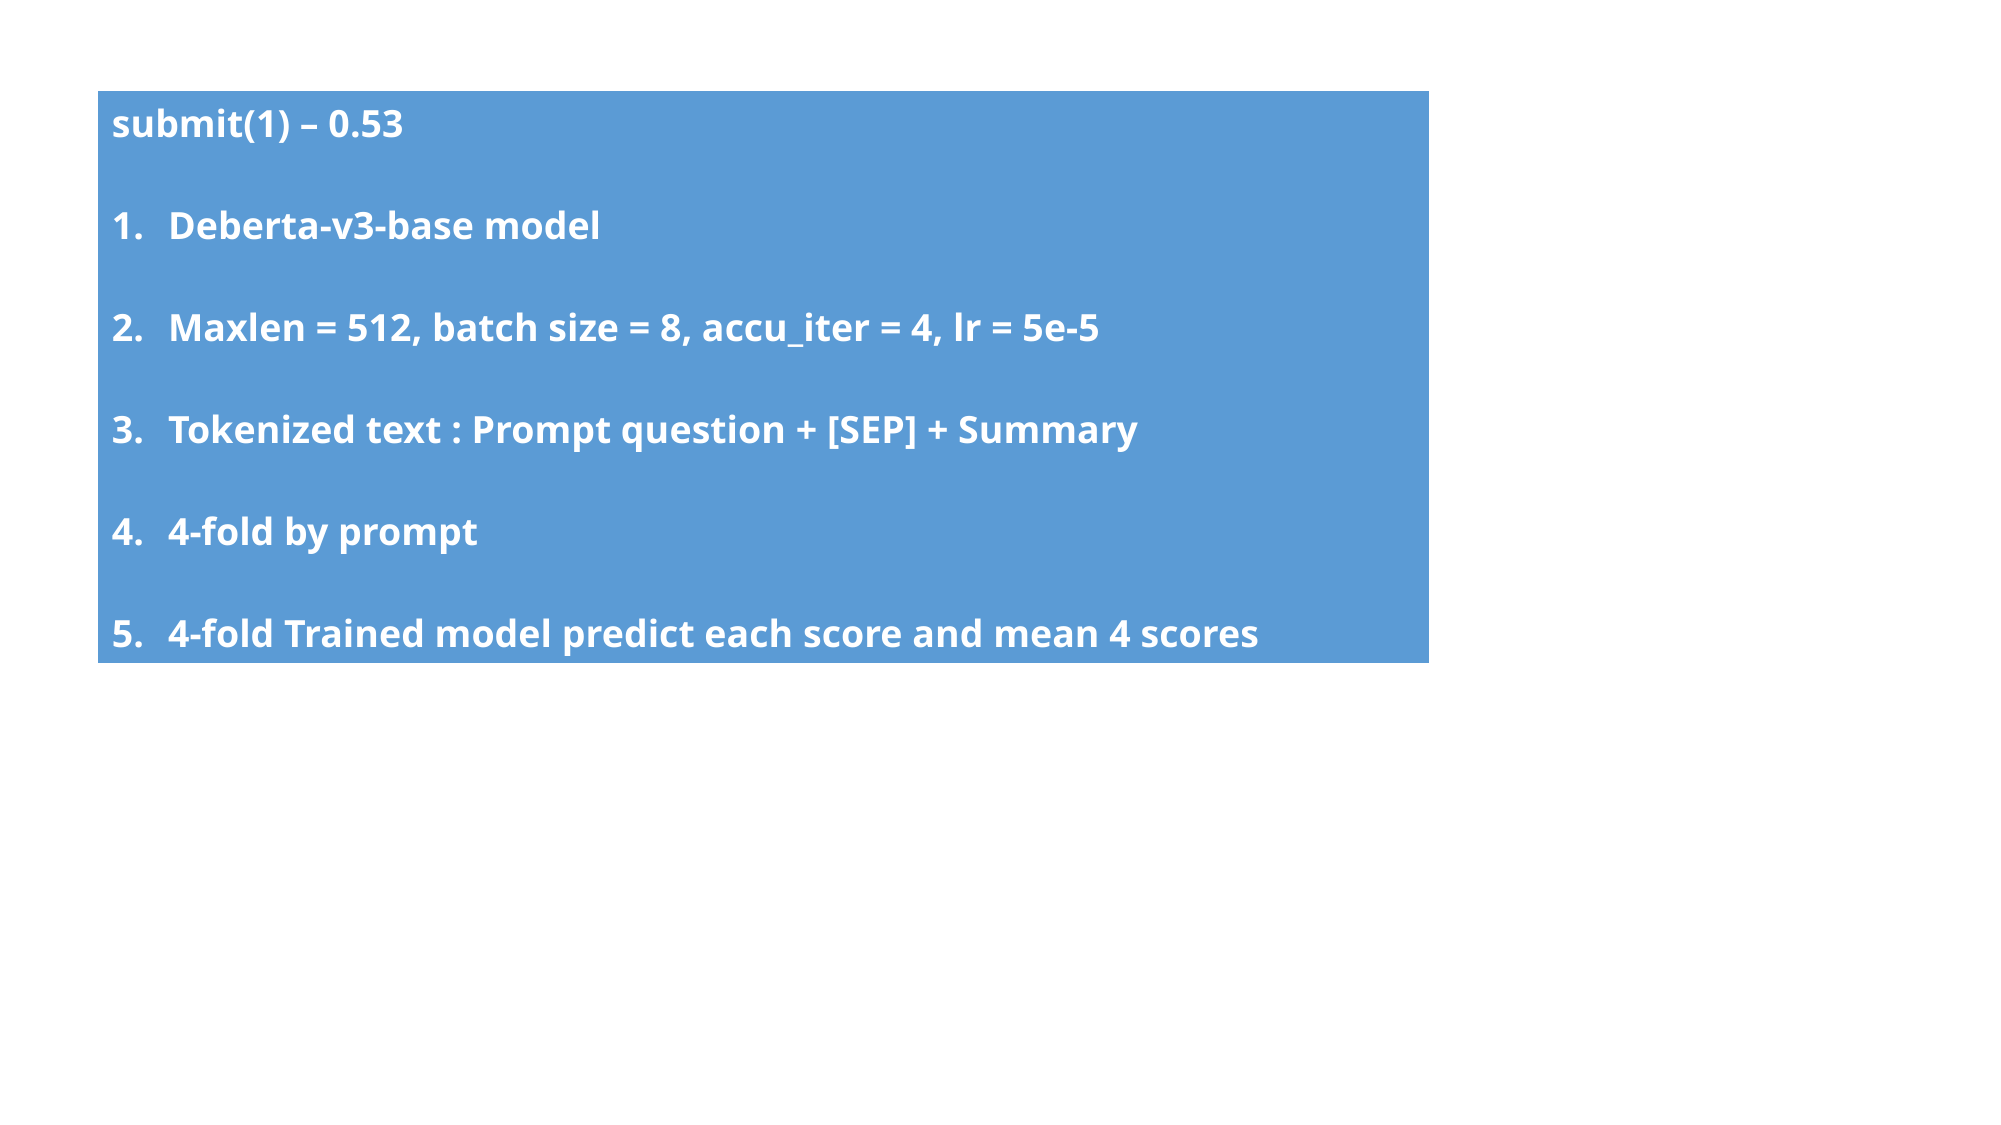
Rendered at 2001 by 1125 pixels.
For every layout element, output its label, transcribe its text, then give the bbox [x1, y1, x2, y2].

table_header submit(1) – 0.53 Deberta-v3-base model Maxlen = 512, batch size = 8, accu_iter = 4, lr = 5e-5 Tokenized text : Prompt question + [SEP] + Summary 4-fold by prompt 4-fold Trained model predict each score and mean 4 scores [98, 91, 1429, 663]
